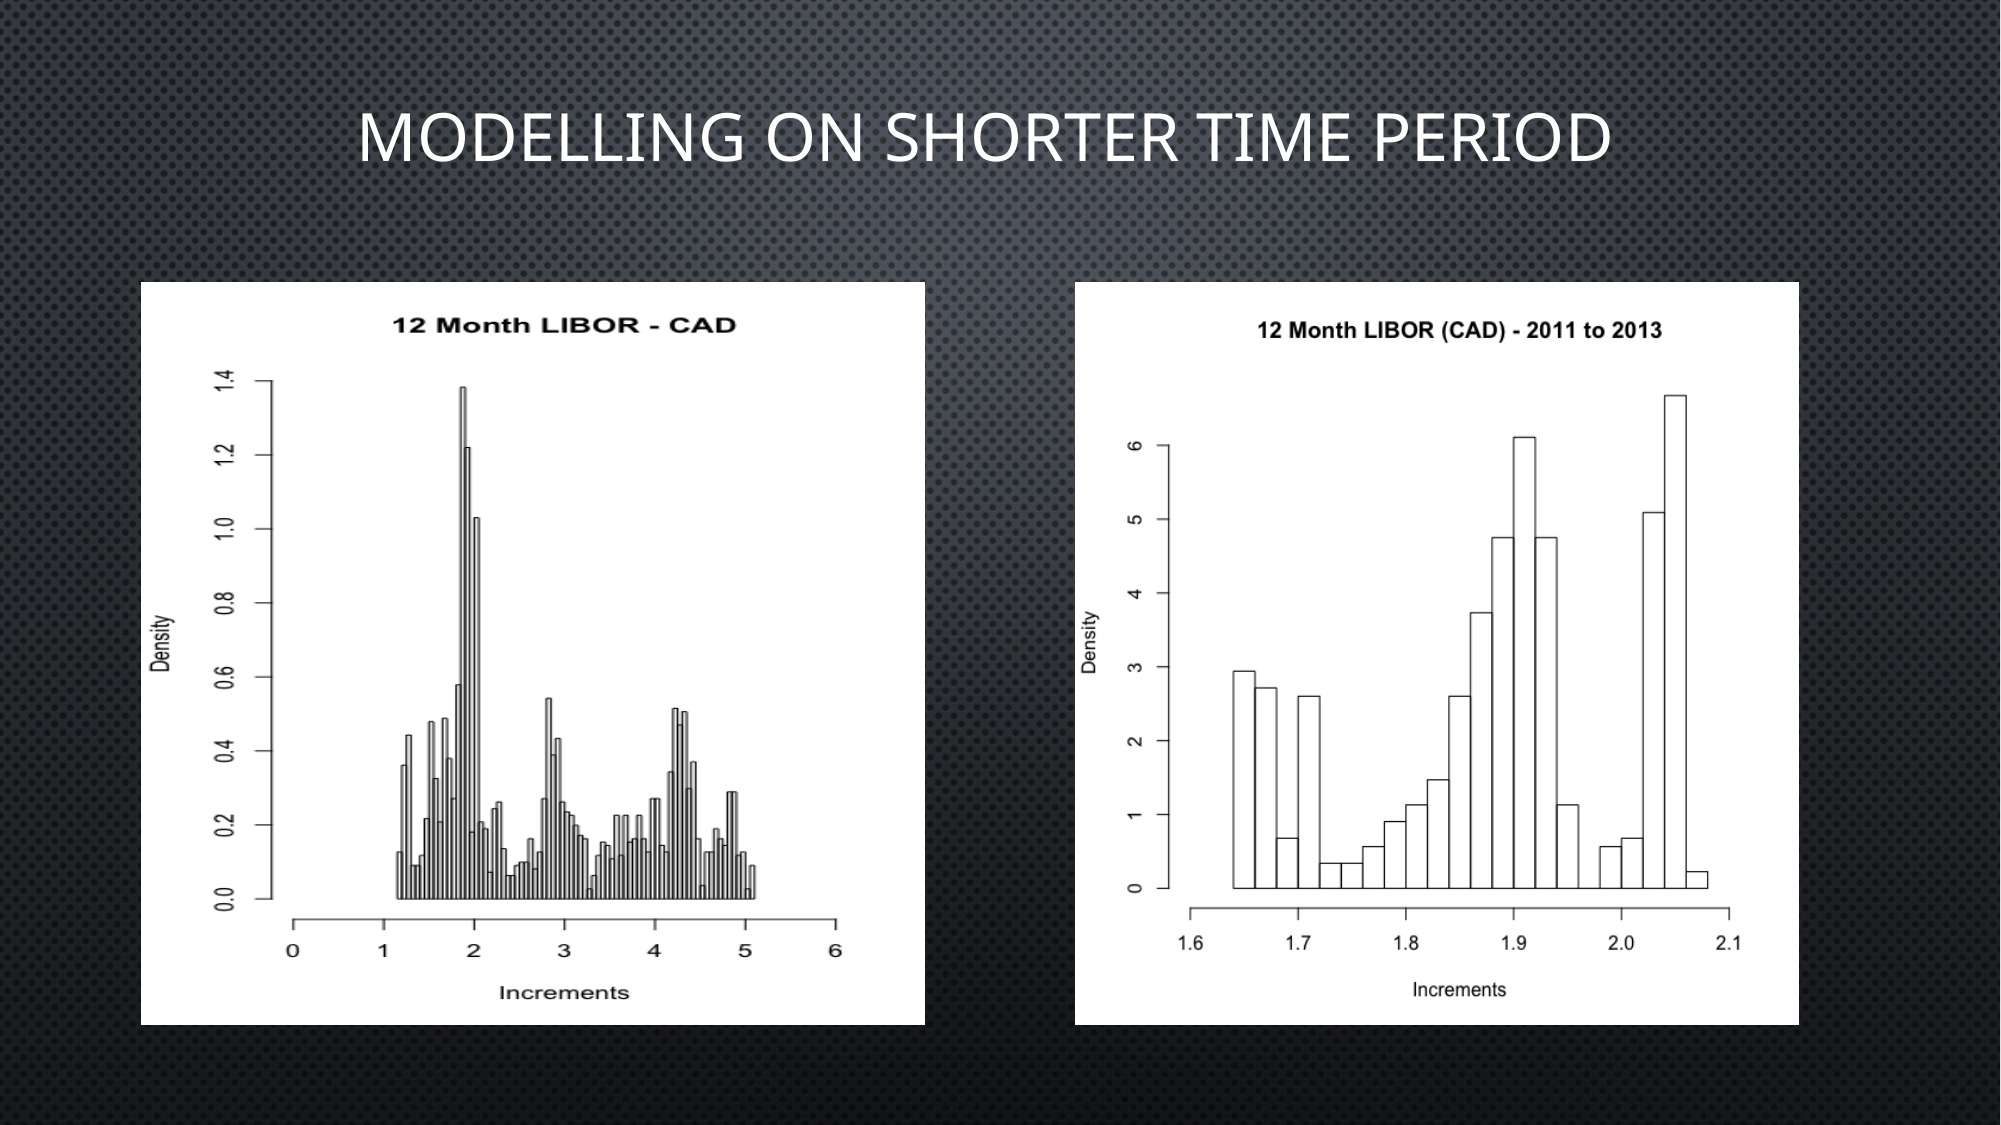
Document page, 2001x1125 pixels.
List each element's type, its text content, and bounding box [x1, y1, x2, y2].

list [1074, 282, 1799, 1026]
title Modelling on Shorter time period [173, 43, 1799, 226]
picture [140, 282, 925, 1026]
